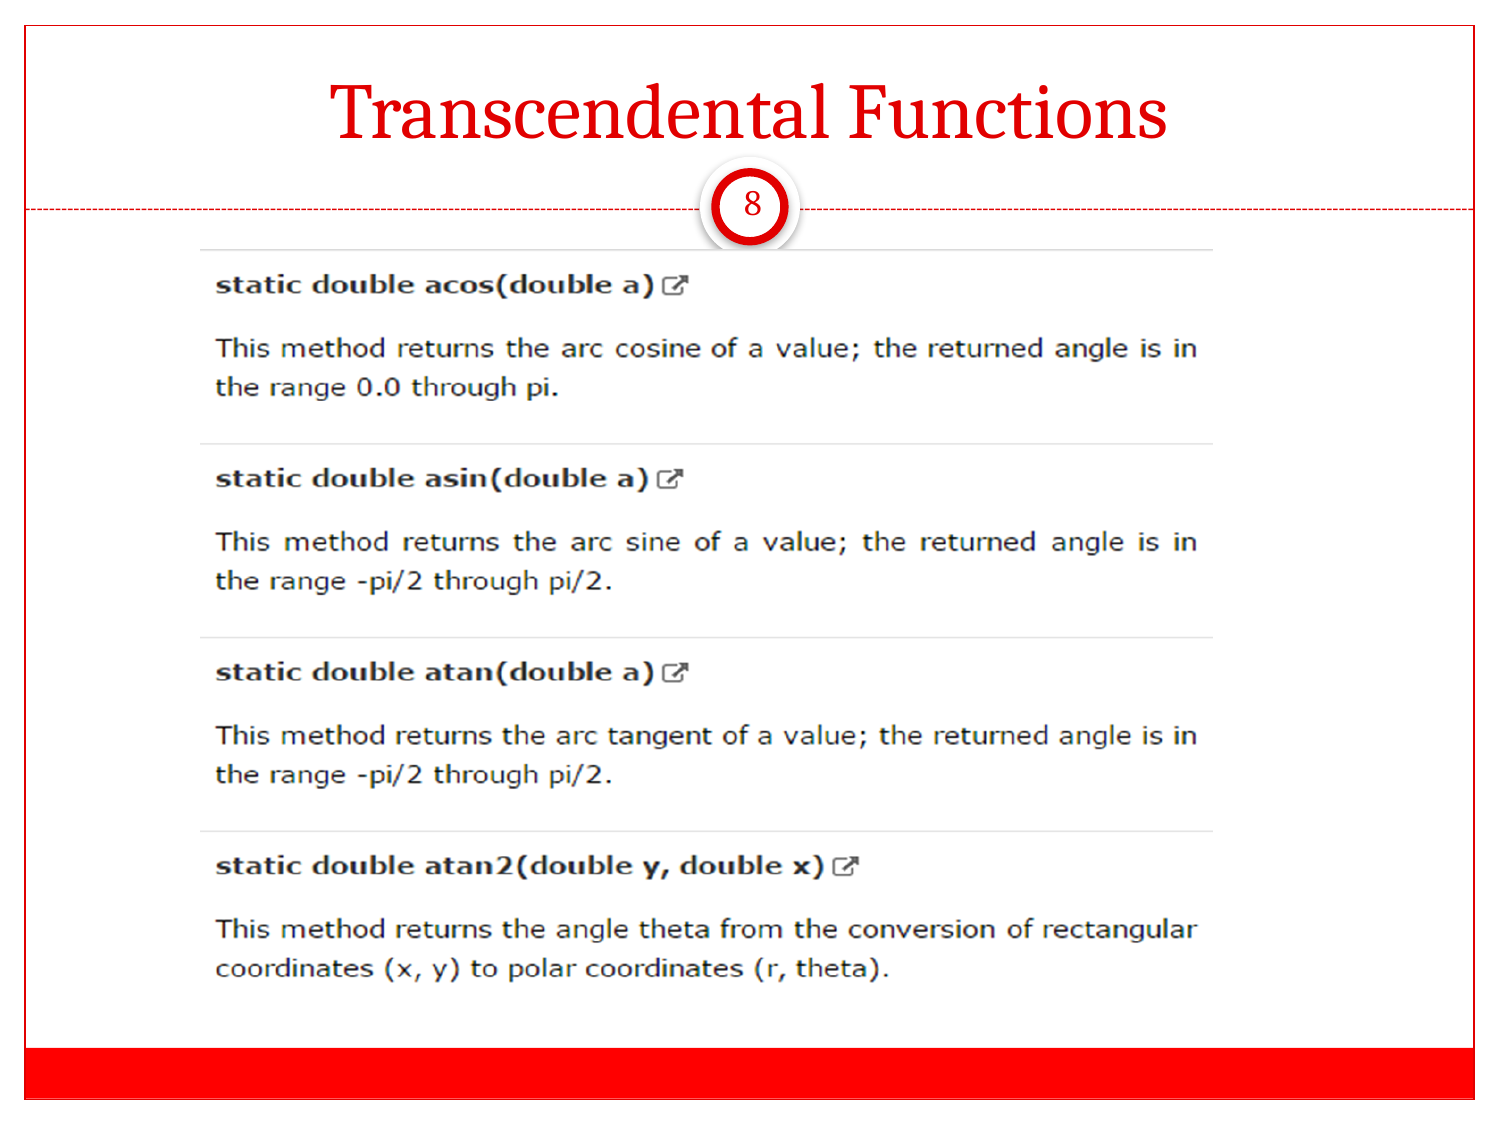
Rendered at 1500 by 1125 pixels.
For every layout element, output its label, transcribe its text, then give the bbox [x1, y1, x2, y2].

slide_number 8 [715, 168, 791, 241]
title Transcendental Functions [49, 37, 1450, 162]
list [199, 249, 1213, 1010]
